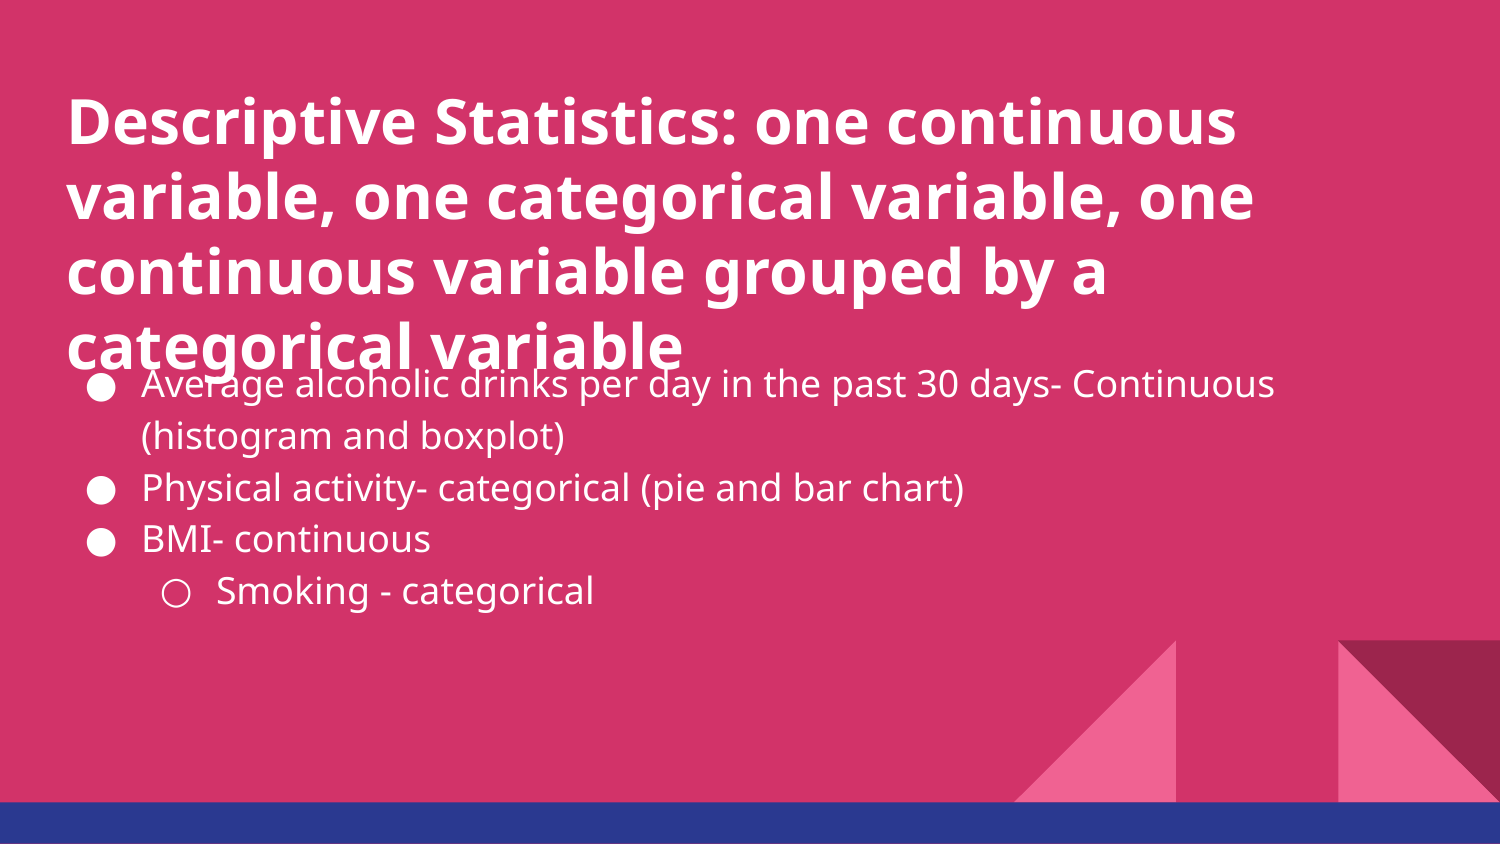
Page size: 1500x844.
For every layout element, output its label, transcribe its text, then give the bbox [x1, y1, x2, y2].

list Average alcoholic drinks per day in the past 30 days- Continuous (histogram and boxplot) Physical activity- categorical (pie and bar chart) BMI- continuous Smoking - categorical [51, 338, 1449, 654]
title Descriptive Statistics: one continuous variable, one categorical variable, one continuous variable grouped by a categorical variable [51, 67, 1449, 305]
